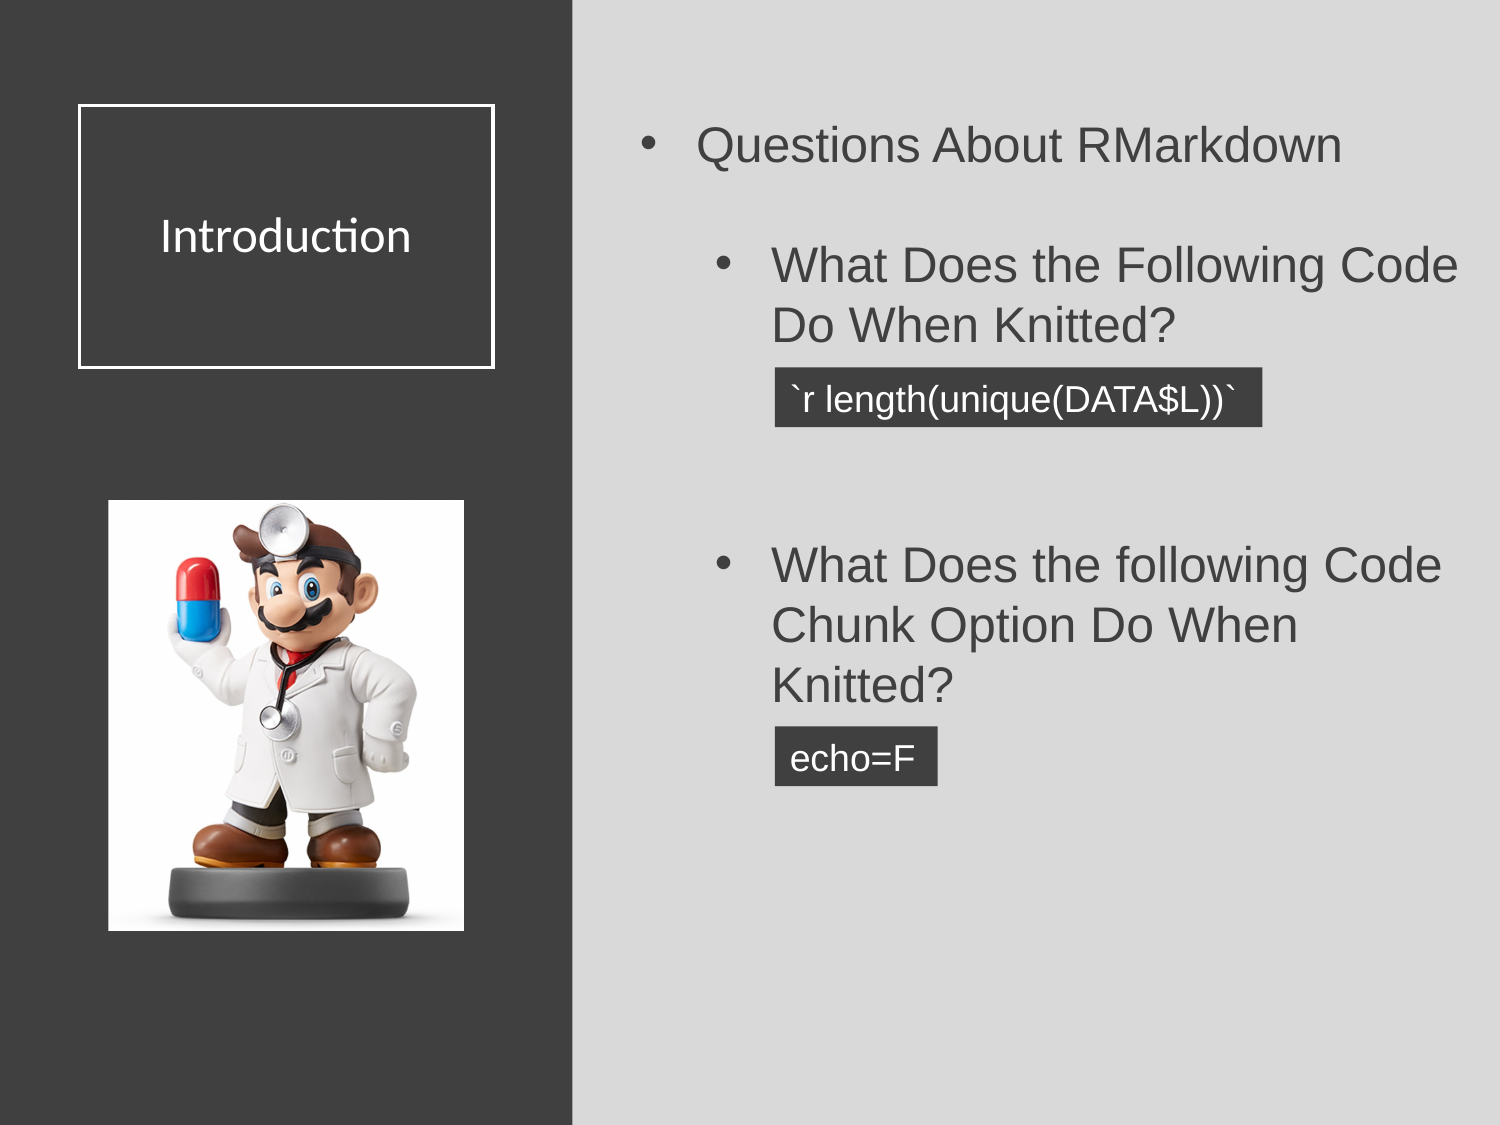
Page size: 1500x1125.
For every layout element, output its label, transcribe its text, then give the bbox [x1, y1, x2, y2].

text_box Questions About RMarkdown What Does the Following Code Do When Knitted? What Does the following Code Chunk Option Do When Knitted? [624, 105, 1500, 781]
text_box [0, 0, 573, 1125]
text_box echo=F [774, 726, 938, 787]
text_box `r length(unique(DATA$L))` [774, 367, 1263, 428]
picture [107, 499, 465, 931]
title Introduction [78, 105, 494, 368]
